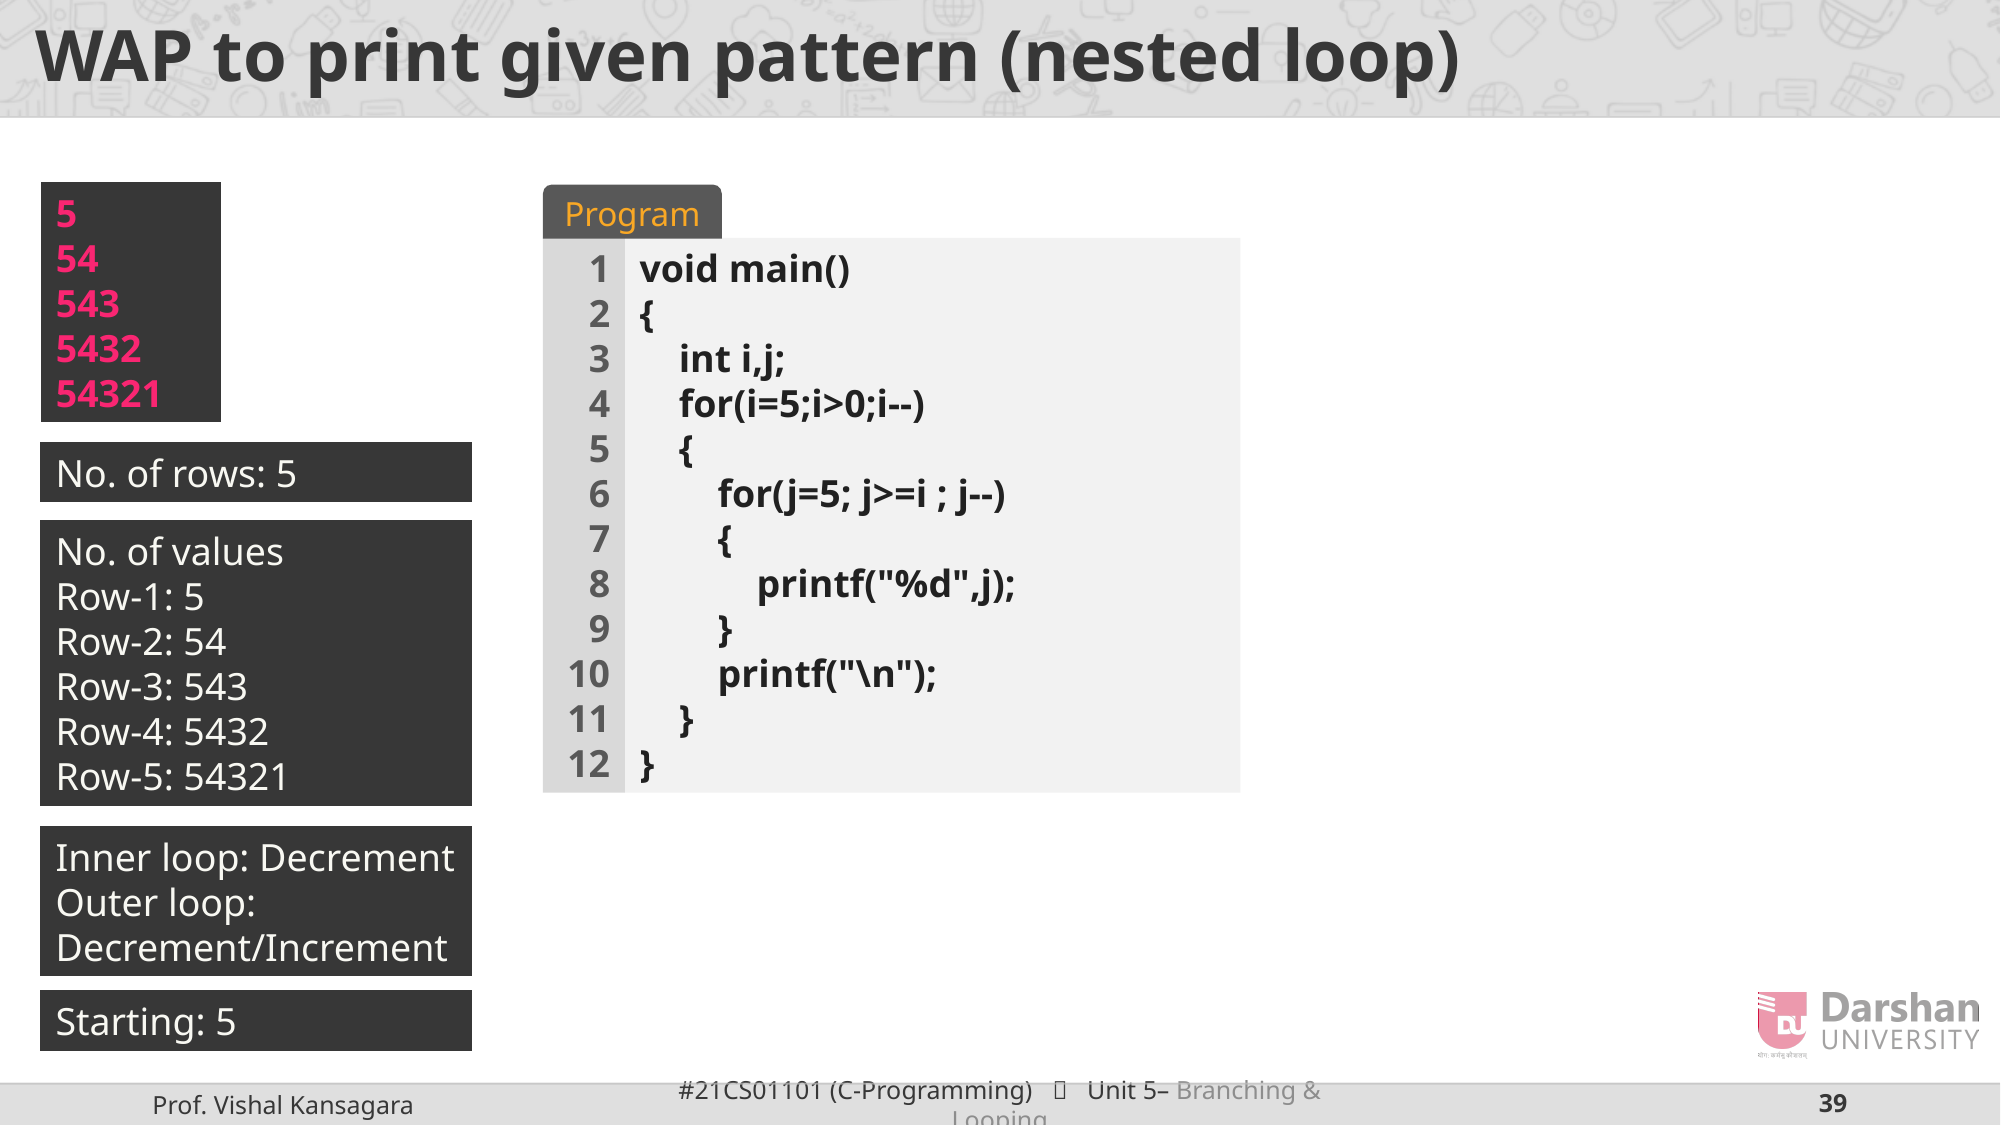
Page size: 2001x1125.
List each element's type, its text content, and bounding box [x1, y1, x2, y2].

title WAP to print given pattern (nested loop) [0, 0, 2000, 117]
text_box Inner loop: Decrement Outer loop: Decrement/Increment [40, 826, 472, 976]
text_box No. of rows: 5 [40, 442, 472, 502]
text_box Program [541, 183, 723, 240]
text_box 1 2 3 4 5 6 7 8 9 10 11 12 [542, 240, 625, 793]
text_box Starting: 5 [40, 990, 472, 1051]
text_box 5 54 543 5432 54321 [41, 182, 221, 422]
text_box No. of values Row-1: 5 Row-2: 54 Row-3: 543 Row-4: 5432 Row-5: 54321 [40, 520, 472, 806]
text_box void main() { int i,j; for(i=5;i>0;i--) { for(j=5; j>=i ; j--) { printf("%d",j); } printf("\n"); } } [625, 237, 1241, 793]
